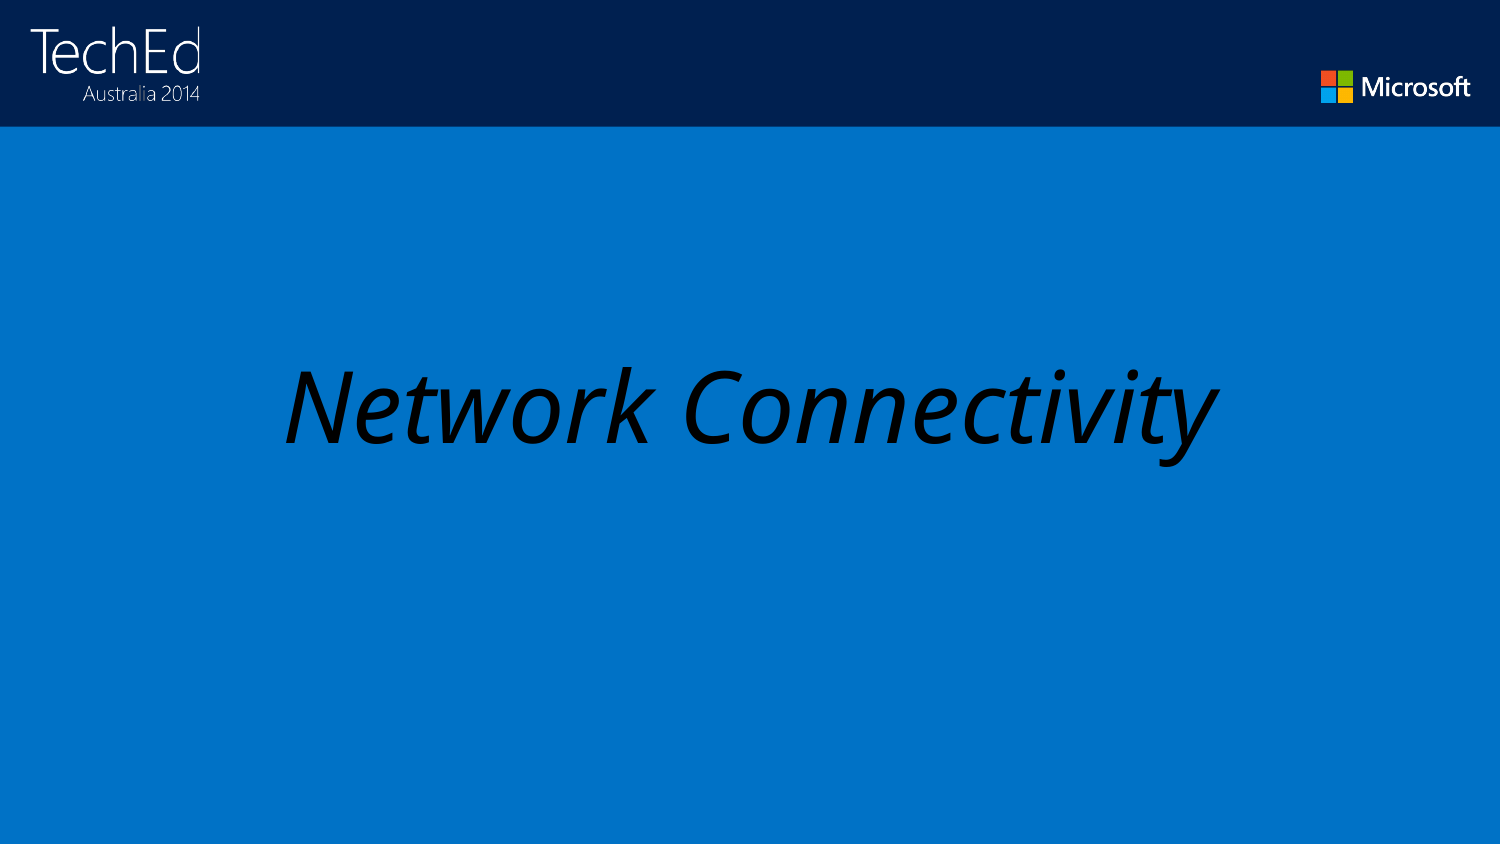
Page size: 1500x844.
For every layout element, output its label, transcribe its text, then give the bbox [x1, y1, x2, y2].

list Network Connectivity [199, 179, 1301, 647]
